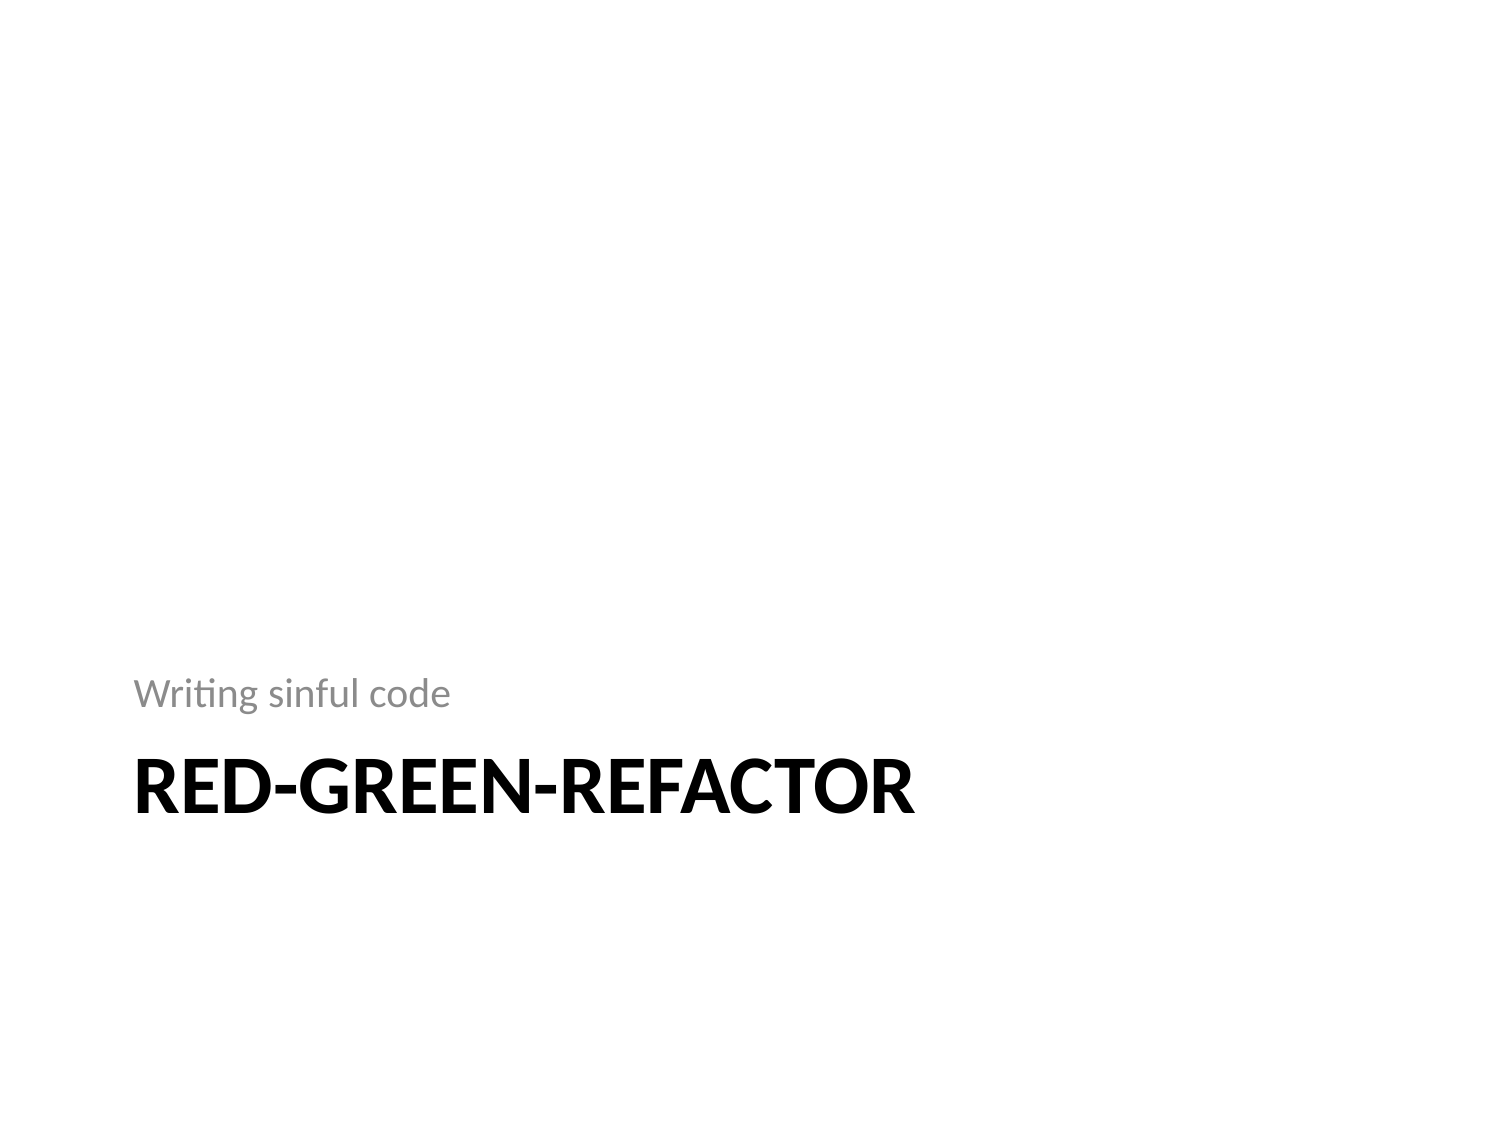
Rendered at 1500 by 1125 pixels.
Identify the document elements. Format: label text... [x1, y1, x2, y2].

list Writing sinful code [118, 476, 1394, 723]
title Red-Green-refactor [118, 723, 1394, 947]
